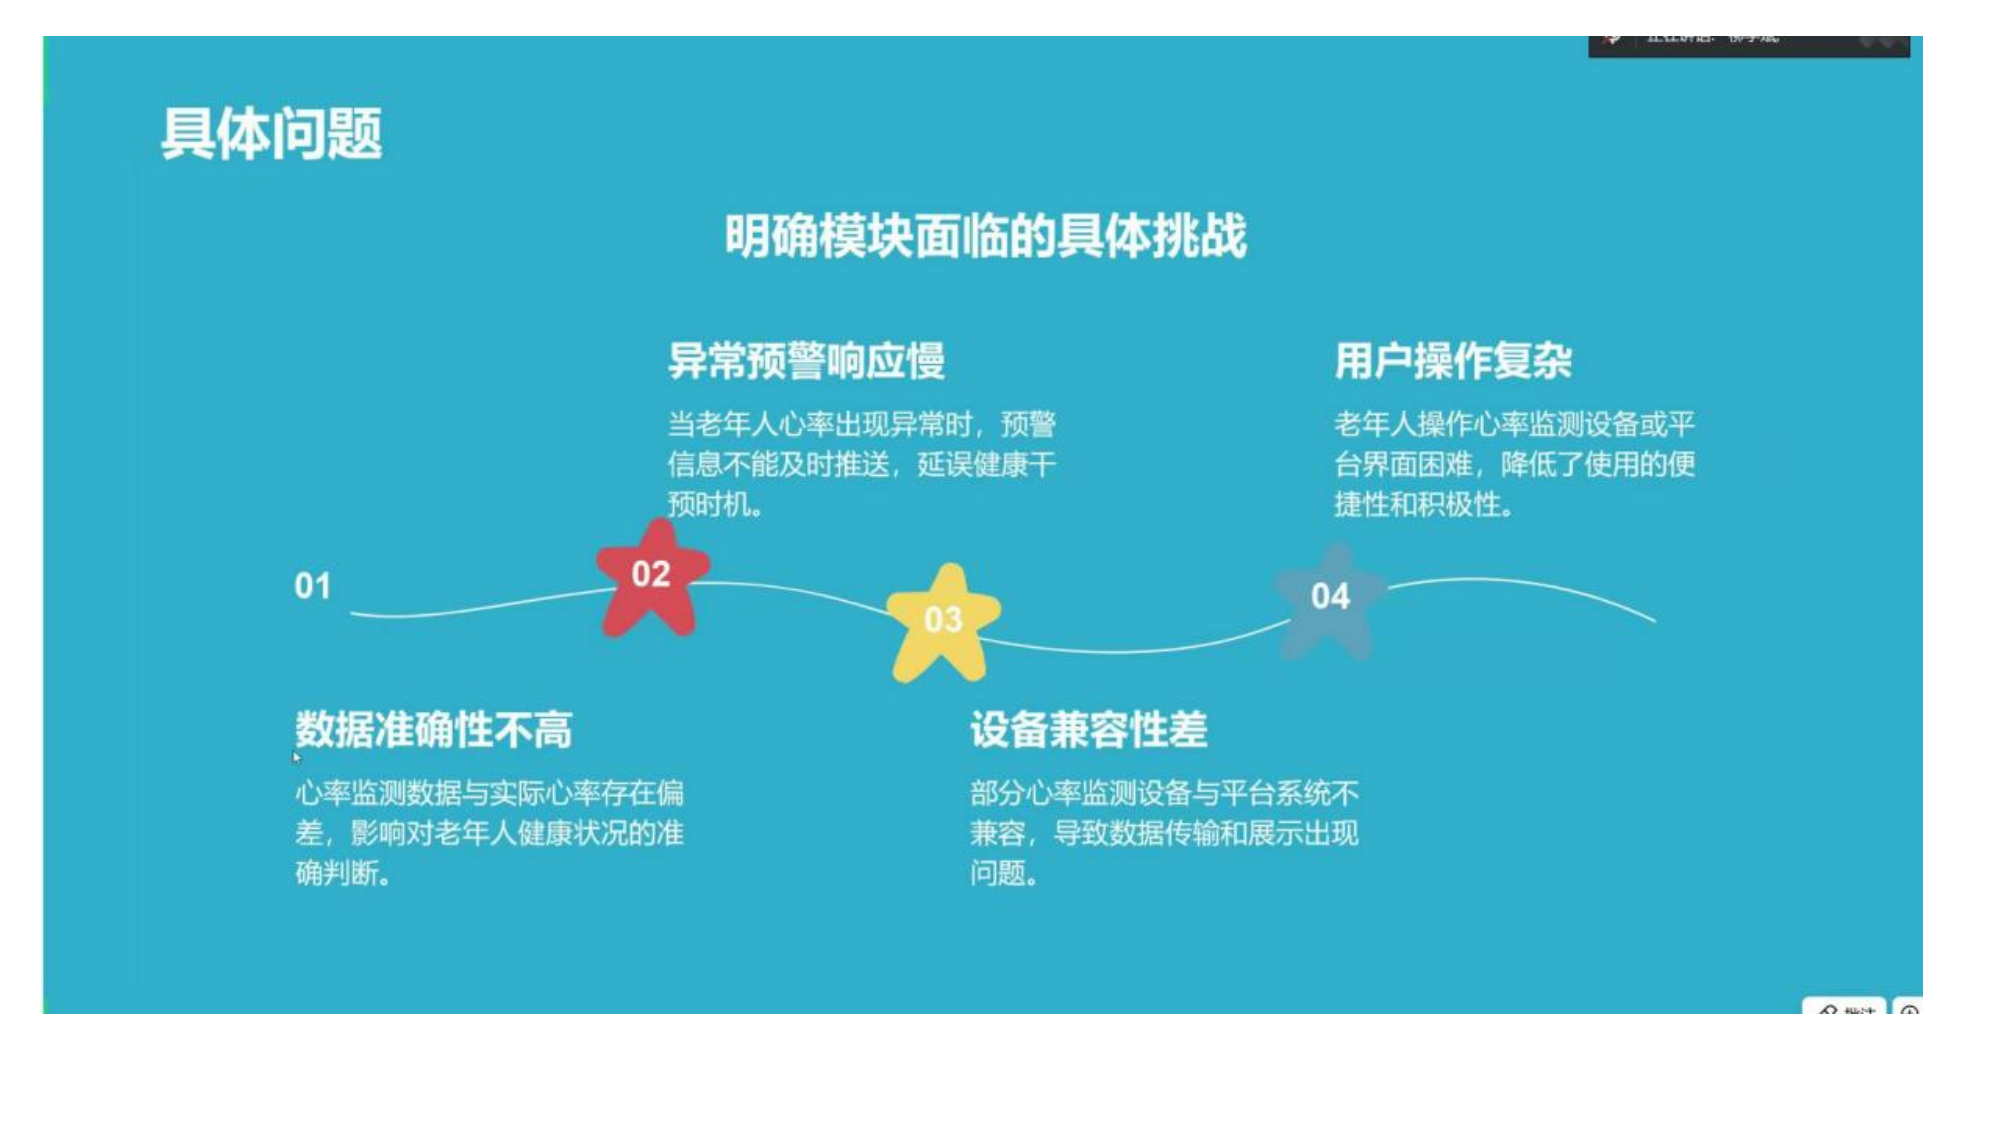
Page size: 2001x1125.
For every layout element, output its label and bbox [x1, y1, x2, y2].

picture [38, 36, 1923, 1014]
